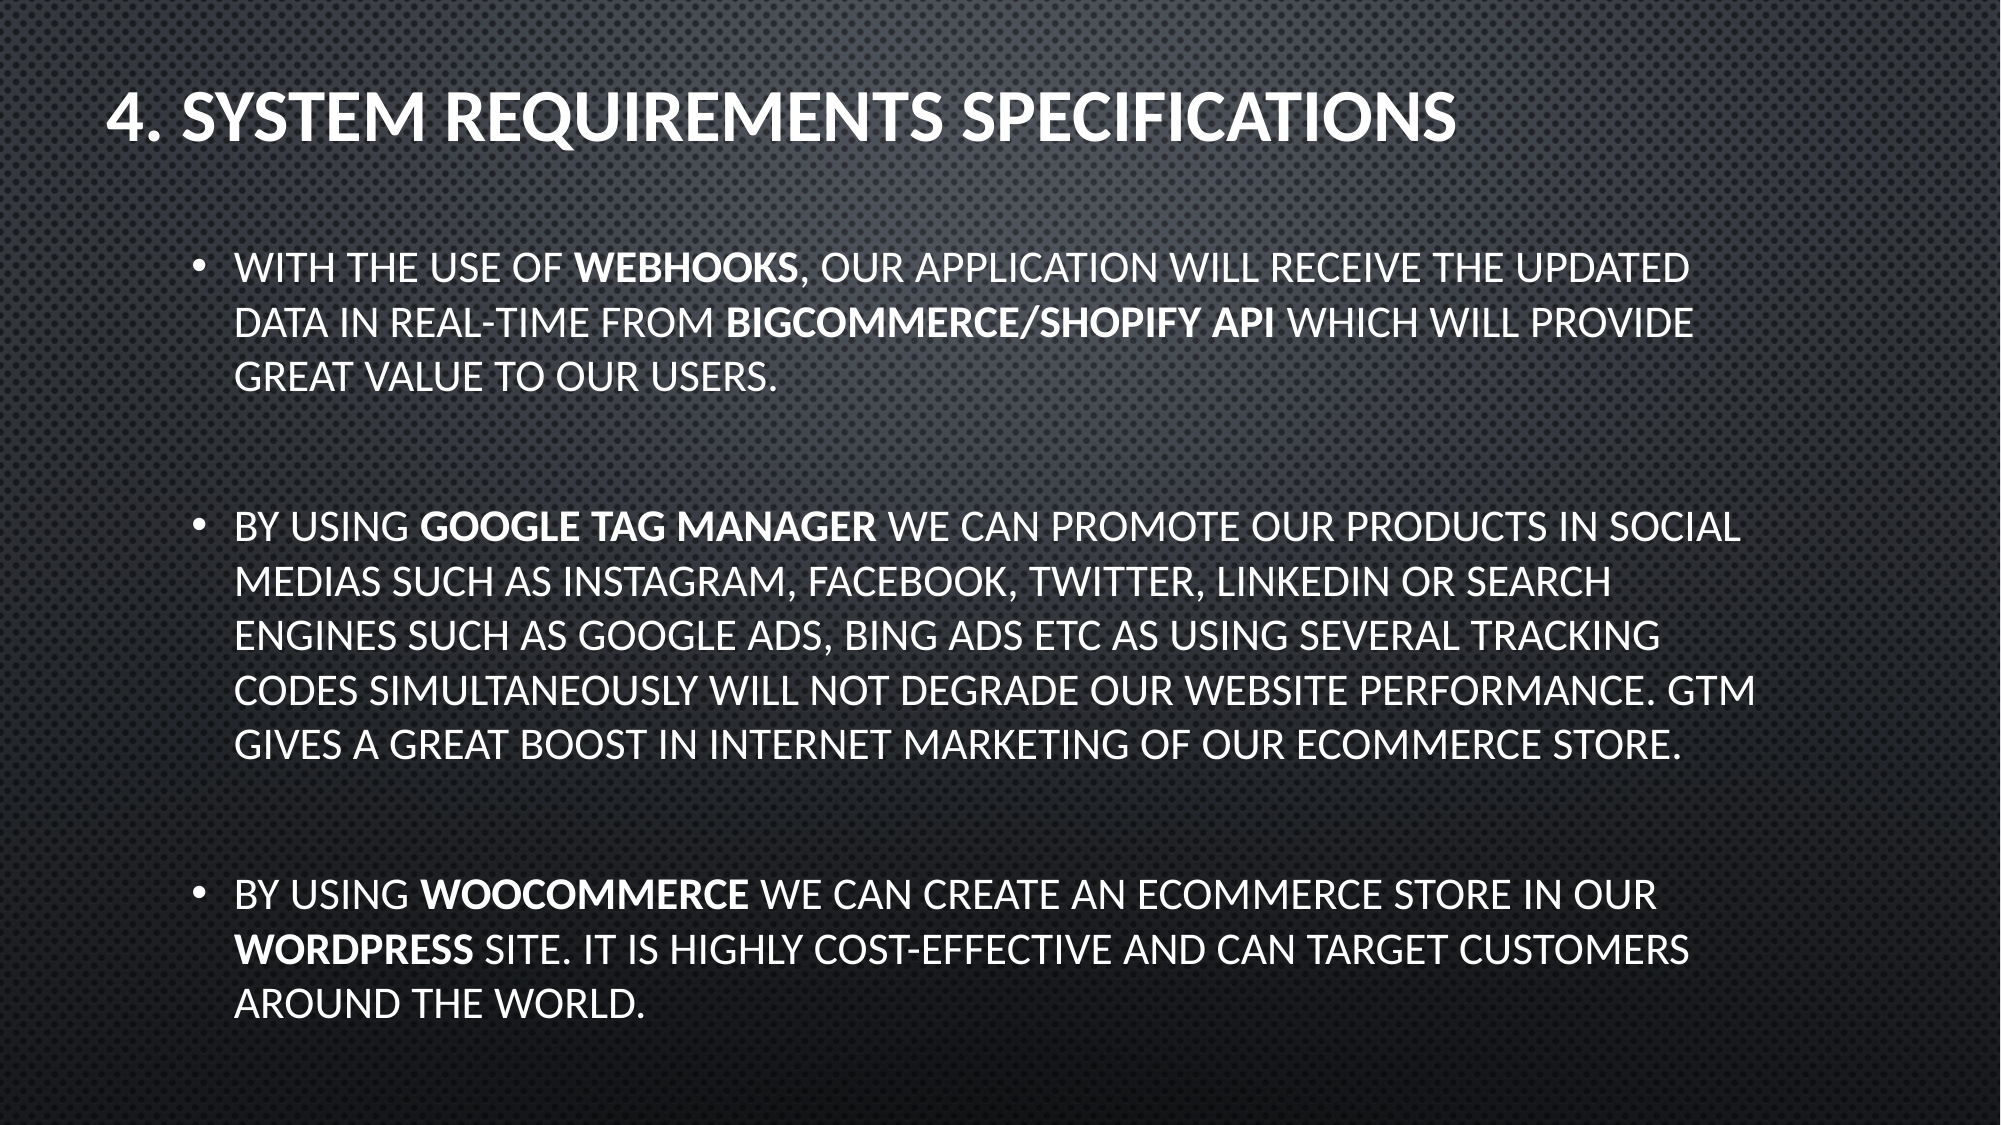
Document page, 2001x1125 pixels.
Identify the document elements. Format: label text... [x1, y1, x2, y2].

title 4. SYSTEM REQUIREMENTS SPECIFICATIONS [91, 0, 1717, 313]
list With the use of Webhooks, our application will receive the updated data in real-time from BigCommerce/Shopify API which will provide great value to our users. By using Google Tag Manager we can promote our products in social medias such as Instagram, Facebook, Twitter, Linkedin or search engines such as Google Ads, Bing Ads etc as using several tracking codes simultaneously will not degrade our website performance. GTM gives a great boost in Internet Marketing of our ecommerce store. By using WooCommerce we can create an ecommerce store in our Wordpress site. It is highly cost-effective and can target customers around the world. [176, 229, 1802, 1077]
